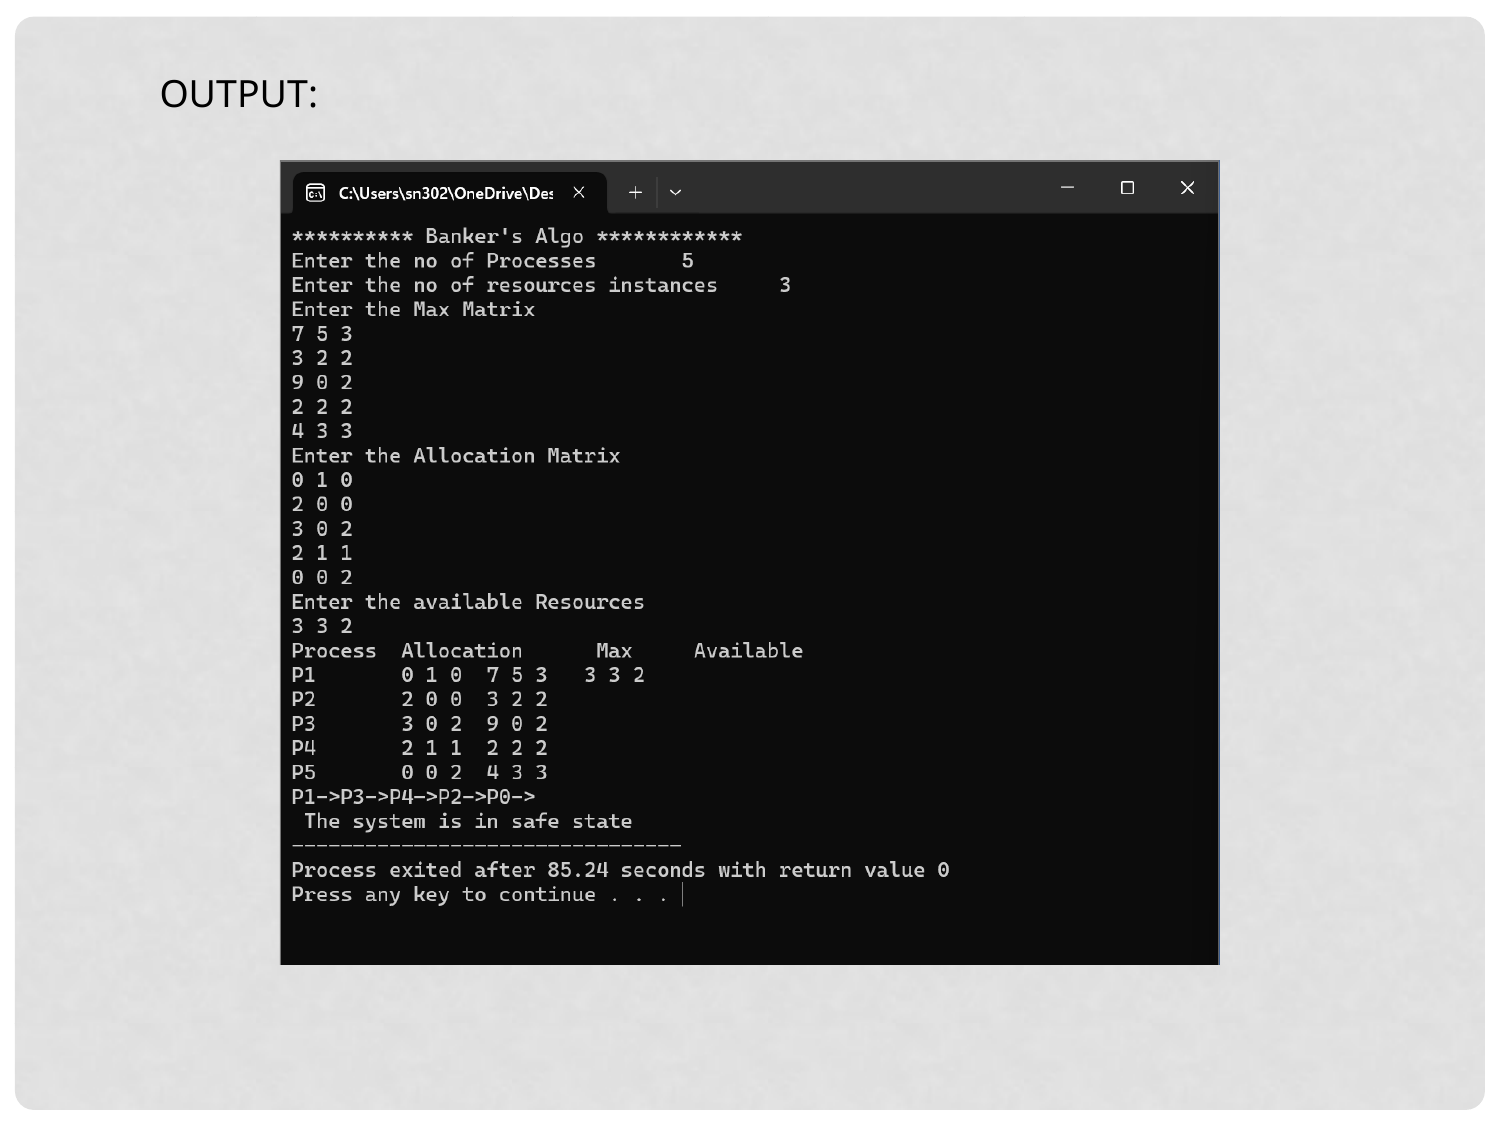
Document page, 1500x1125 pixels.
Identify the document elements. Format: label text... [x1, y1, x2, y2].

picture [279, 160, 1221, 965]
text_box OUTPUT: [144, 62, 333, 123]
